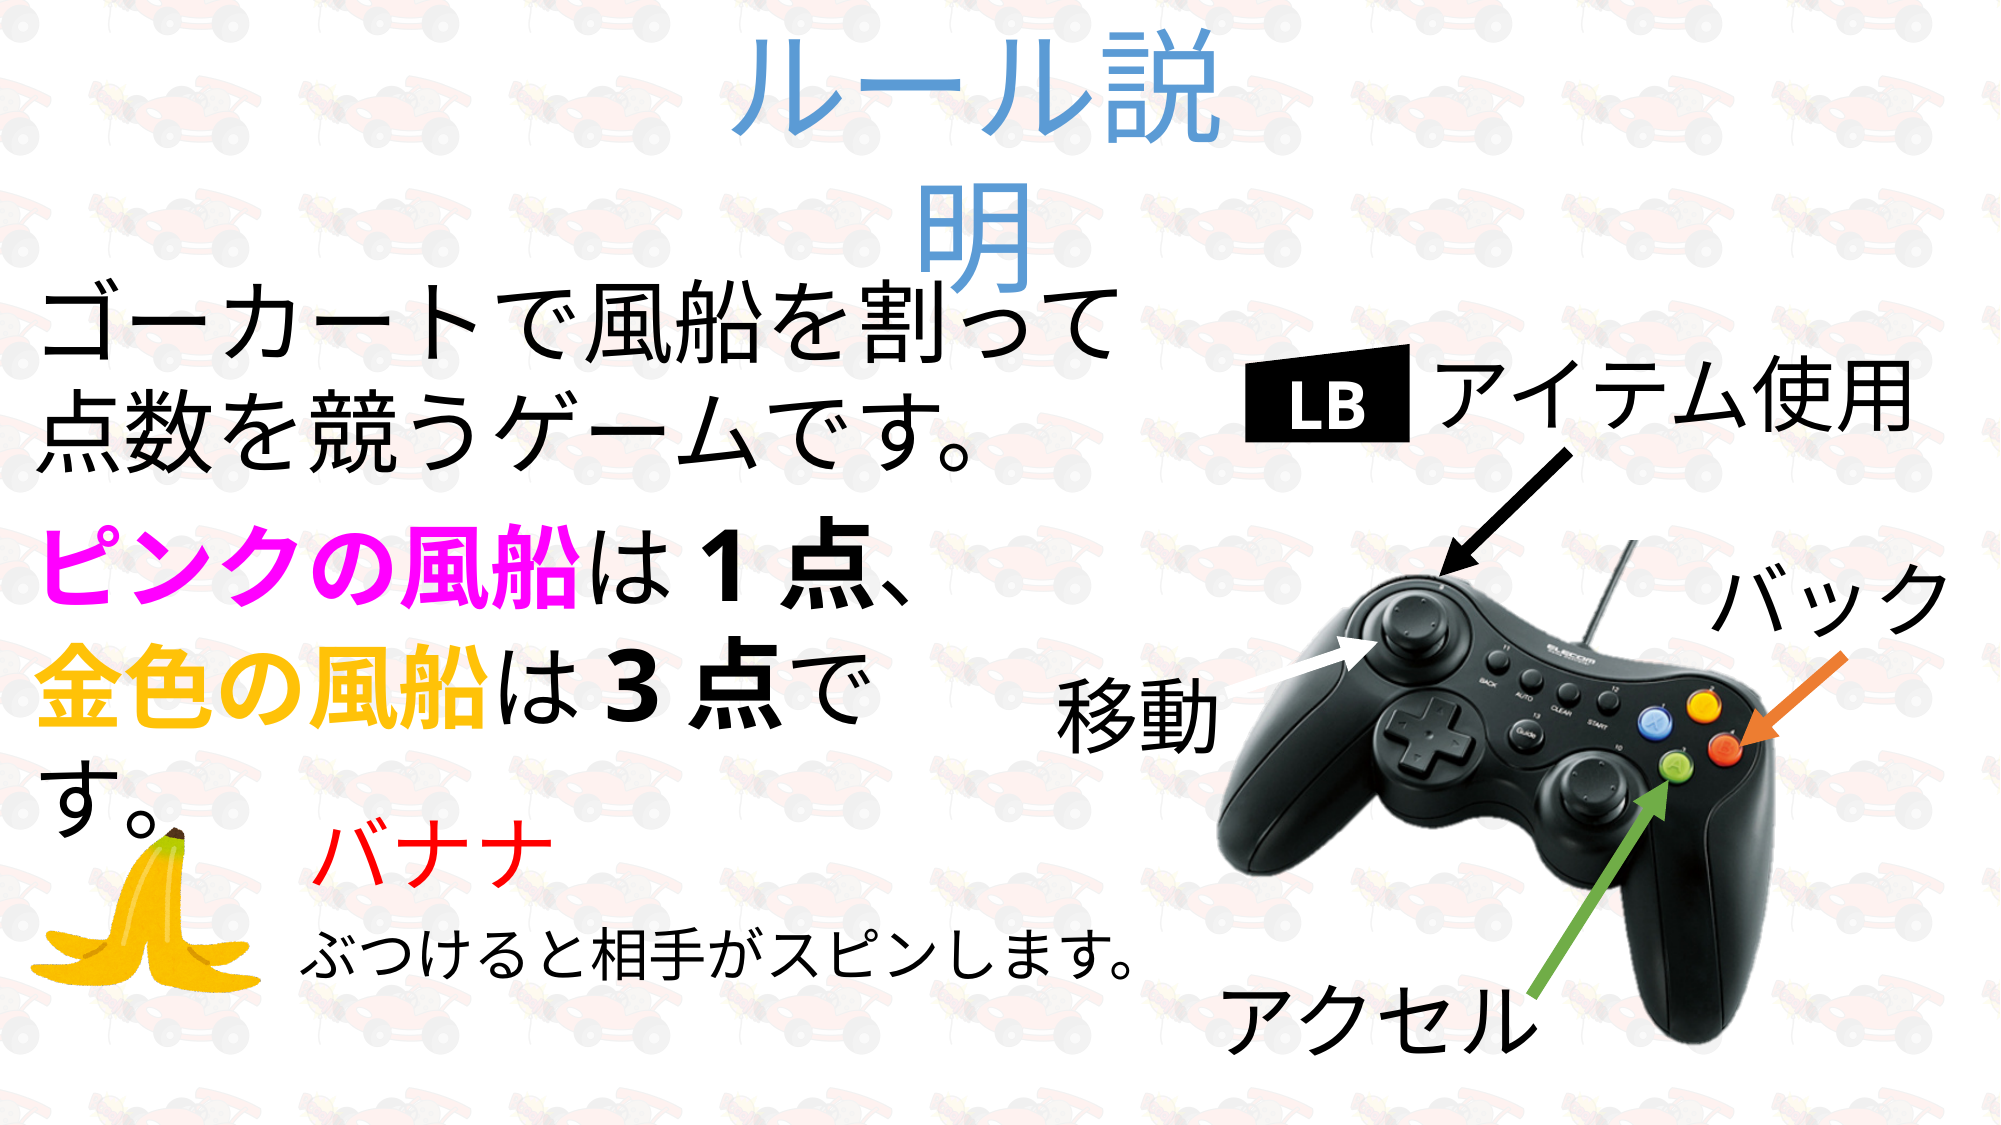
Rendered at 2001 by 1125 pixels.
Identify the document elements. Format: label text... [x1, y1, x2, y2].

text_box 移動 [1040, 656, 1172, 772]
text_box バナナ [293, 794, 697, 910]
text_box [1226, 641, 1379, 694]
text_box ルール説明 [672, 1, 1275, 317]
text_box ぶつけると相手がスピンします。 [284, 910, 1164, 996]
text_box ゴーカートで風船を割って点数を競うゲームです。 [17, 257, 1166, 492]
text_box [1531, 779, 1669, 997]
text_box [1438, 451, 1569, 577]
text_box ピンクの風船は1点、金色の風船は3点です。 [17, 494, 974, 904]
picture [1172, 540, 1819, 1109]
text_box アイテム使用 [1412, 335, 1971, 450]
text_box LB [1244, 342, 1411, 444]
text_box バック [1819, 540, 1998, 656]
picture [18, 794, 267, 1021]
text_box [1738, 656, 1845, 747]
